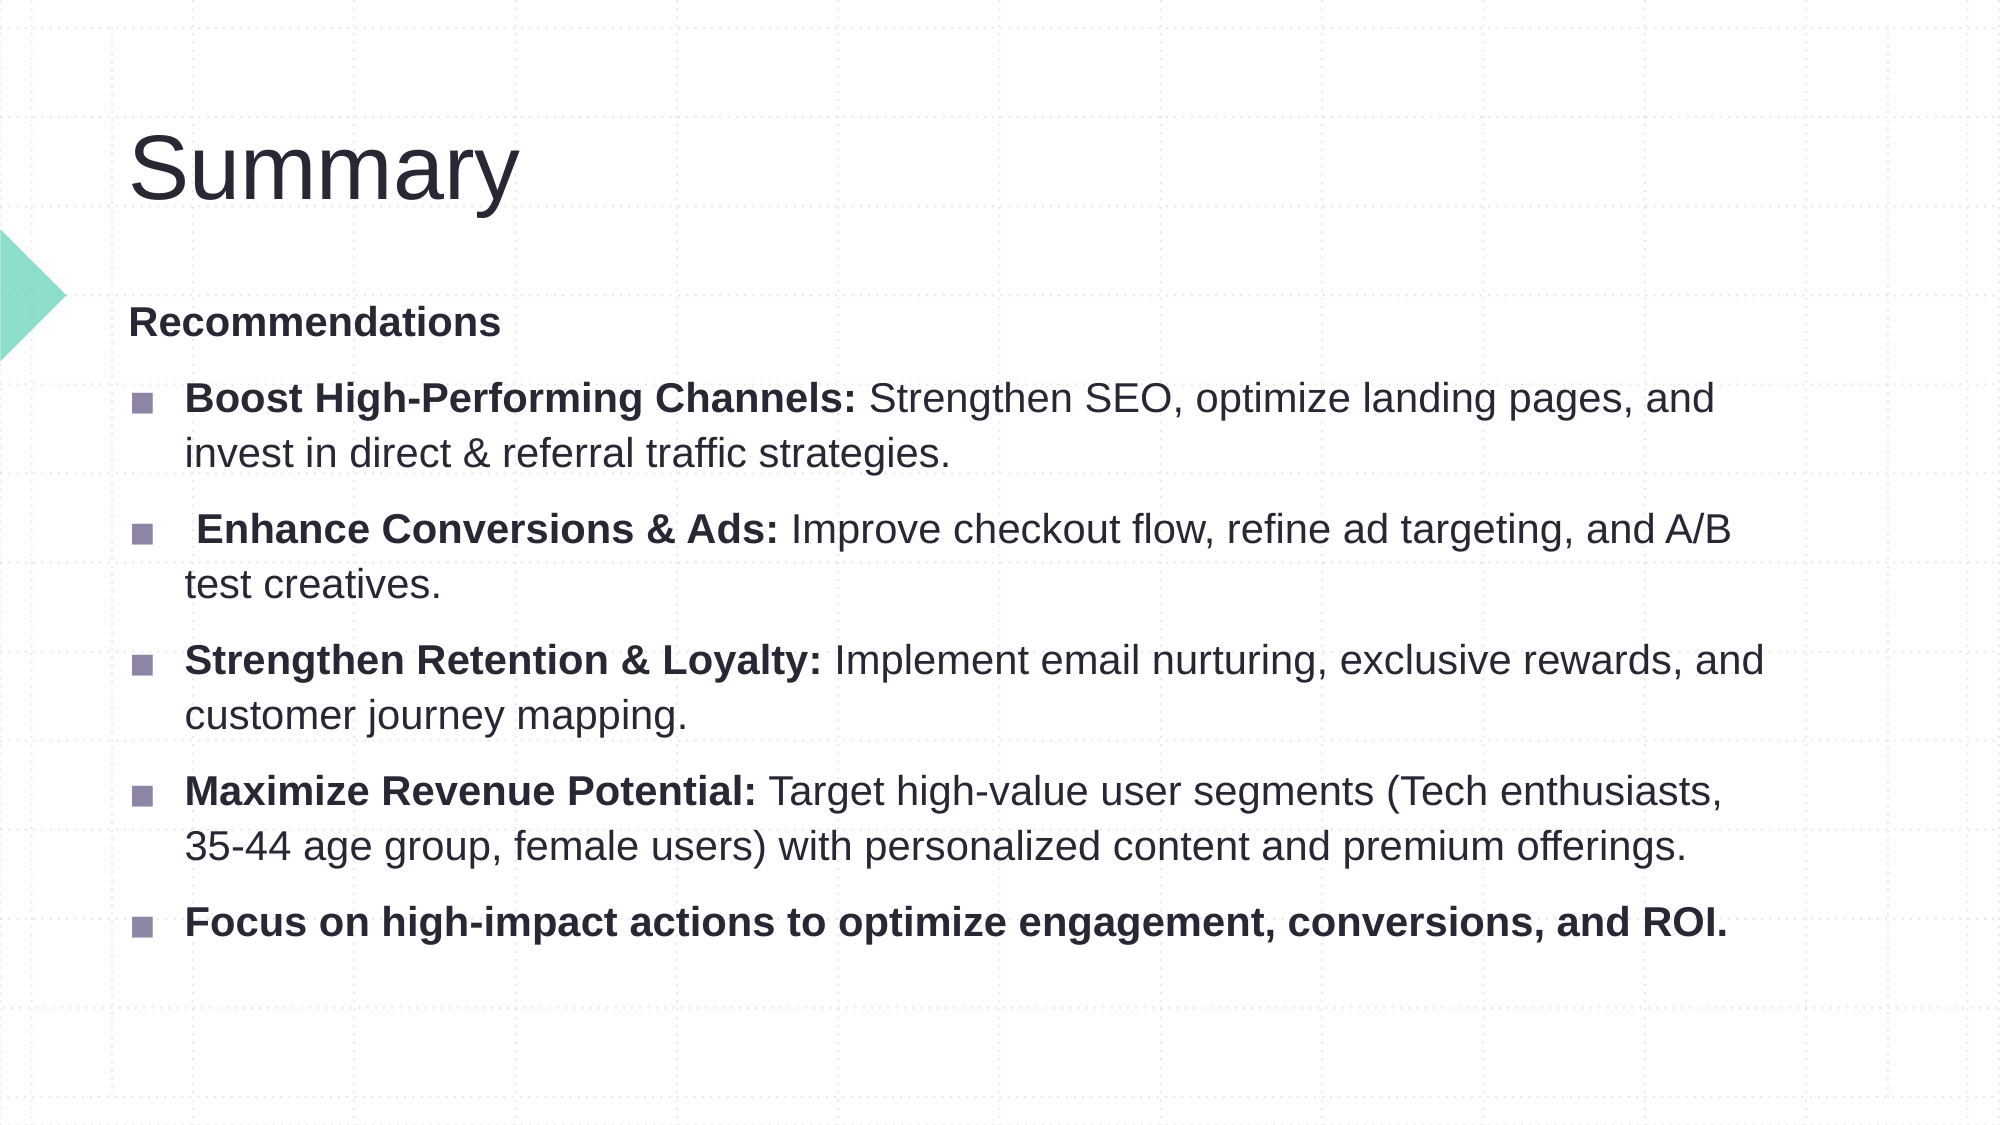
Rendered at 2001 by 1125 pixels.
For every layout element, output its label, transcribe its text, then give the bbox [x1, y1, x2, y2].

title Summary [113, 57, 1808, 226]
list Recommendations Boost High-Performing Channels: Strengthen SEO, optimize landing pages, and invest in direct & referral traffic strategies. Enhance Conversions & Ads: Improve checkout flow, refine ad targeting, and A/B test creatives. Strengthen Retention & Loyalty: Implement email nurturing, exclusive rewards, and customer journey mapping. Maximize Revenue Potential: Target high-value user segments (Tech enthusiasts, 35-44 age group, female users) with personalized content and premium offerings. Focus on high-impact actions to optimize engagement, conversions, and ROI. [113, 282, 1808, 969]
